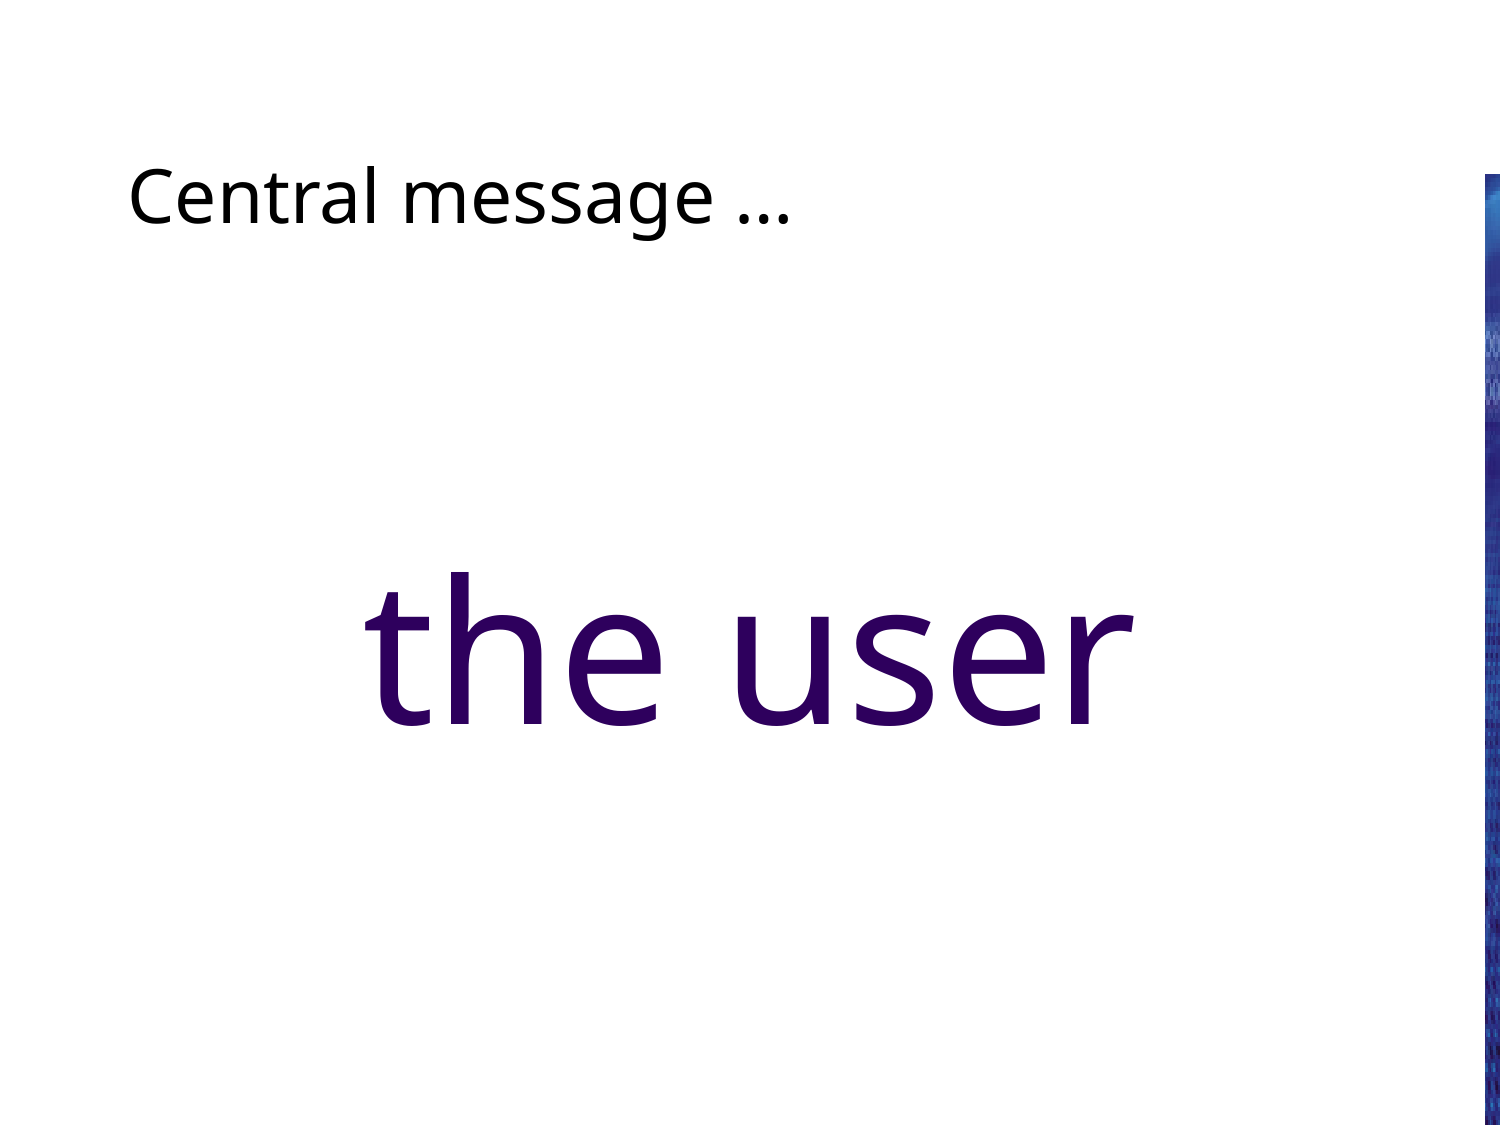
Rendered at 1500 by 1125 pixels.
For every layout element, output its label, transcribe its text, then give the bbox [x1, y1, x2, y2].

picture [1485, 174, 1500, 1125]
title Central message … [112, 99, 1238, 288]
list the user [112, 324, 1388, 1000]
